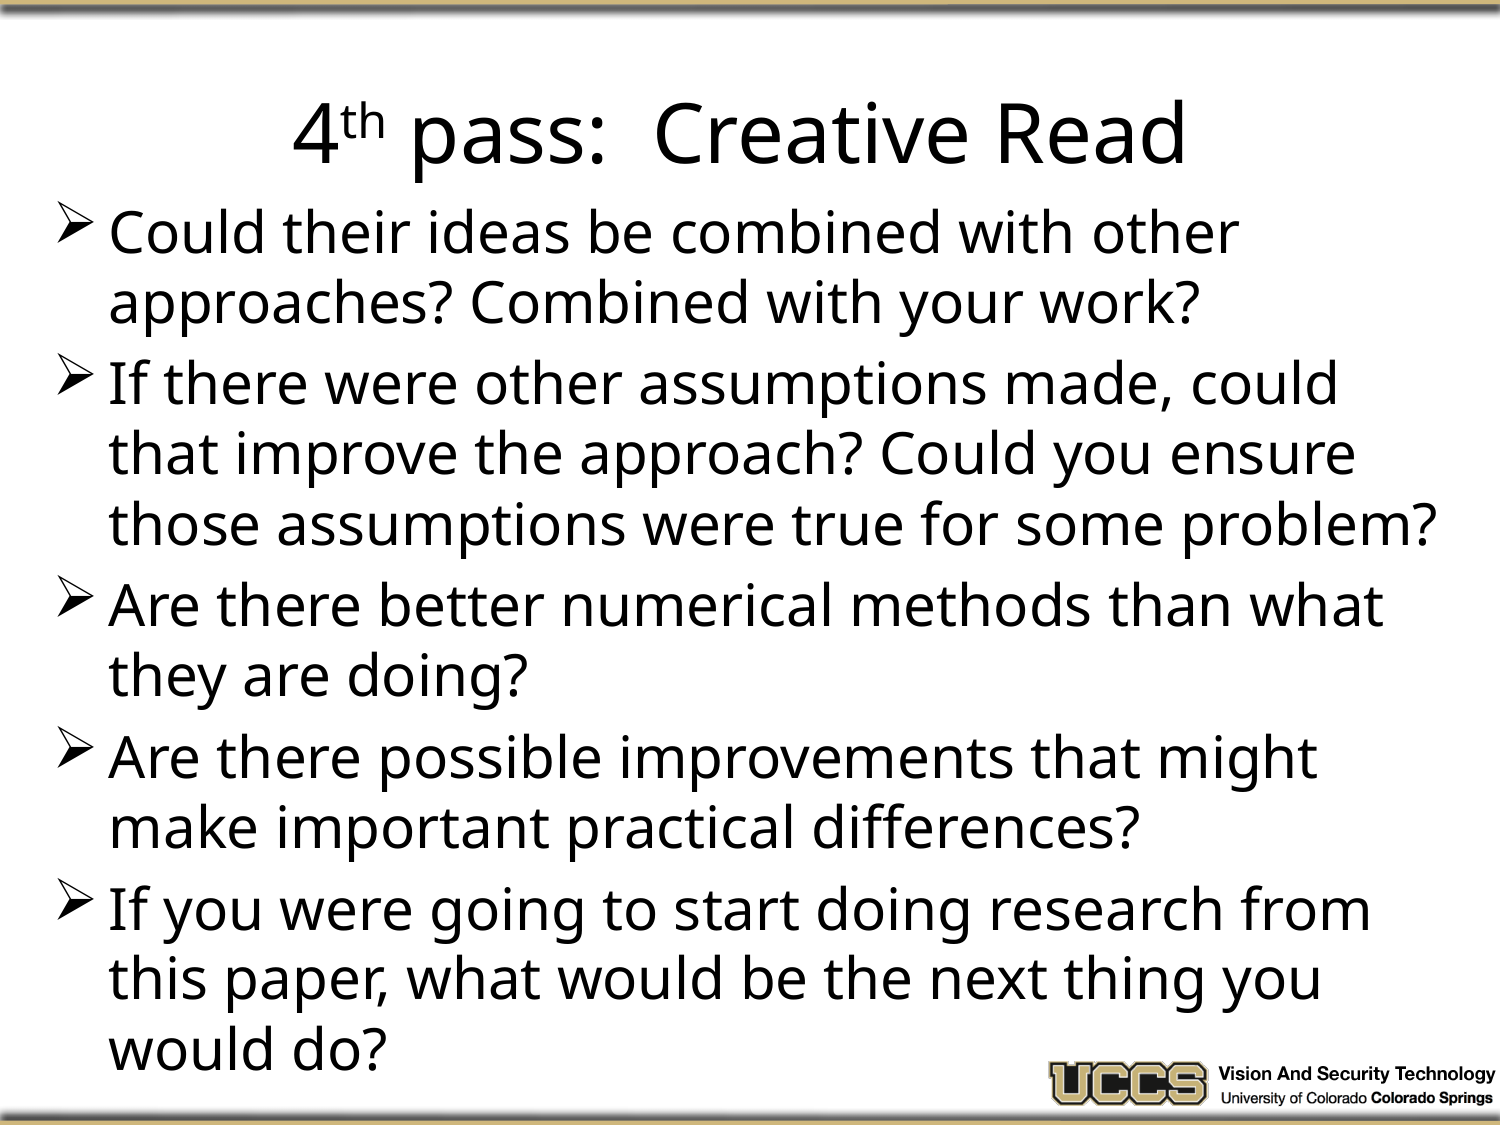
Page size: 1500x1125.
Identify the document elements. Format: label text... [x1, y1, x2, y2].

title 4th pass: Creative Read [66, 37, 1417, 187]
picture [1039, 1053, 1500, 1116]
list Could their ideas be combined with other approaches? Combined with your work? If there were other assumptions made, could that improve the approach? Could you ensure those assumptions were true for some problem? Are there better numerical methods than what they are doing? Are there possible improvements that might make important practical differences? If you were going to start doing research from this paper, what would be the next thing you would do? [37, 187, 1463, 996]
